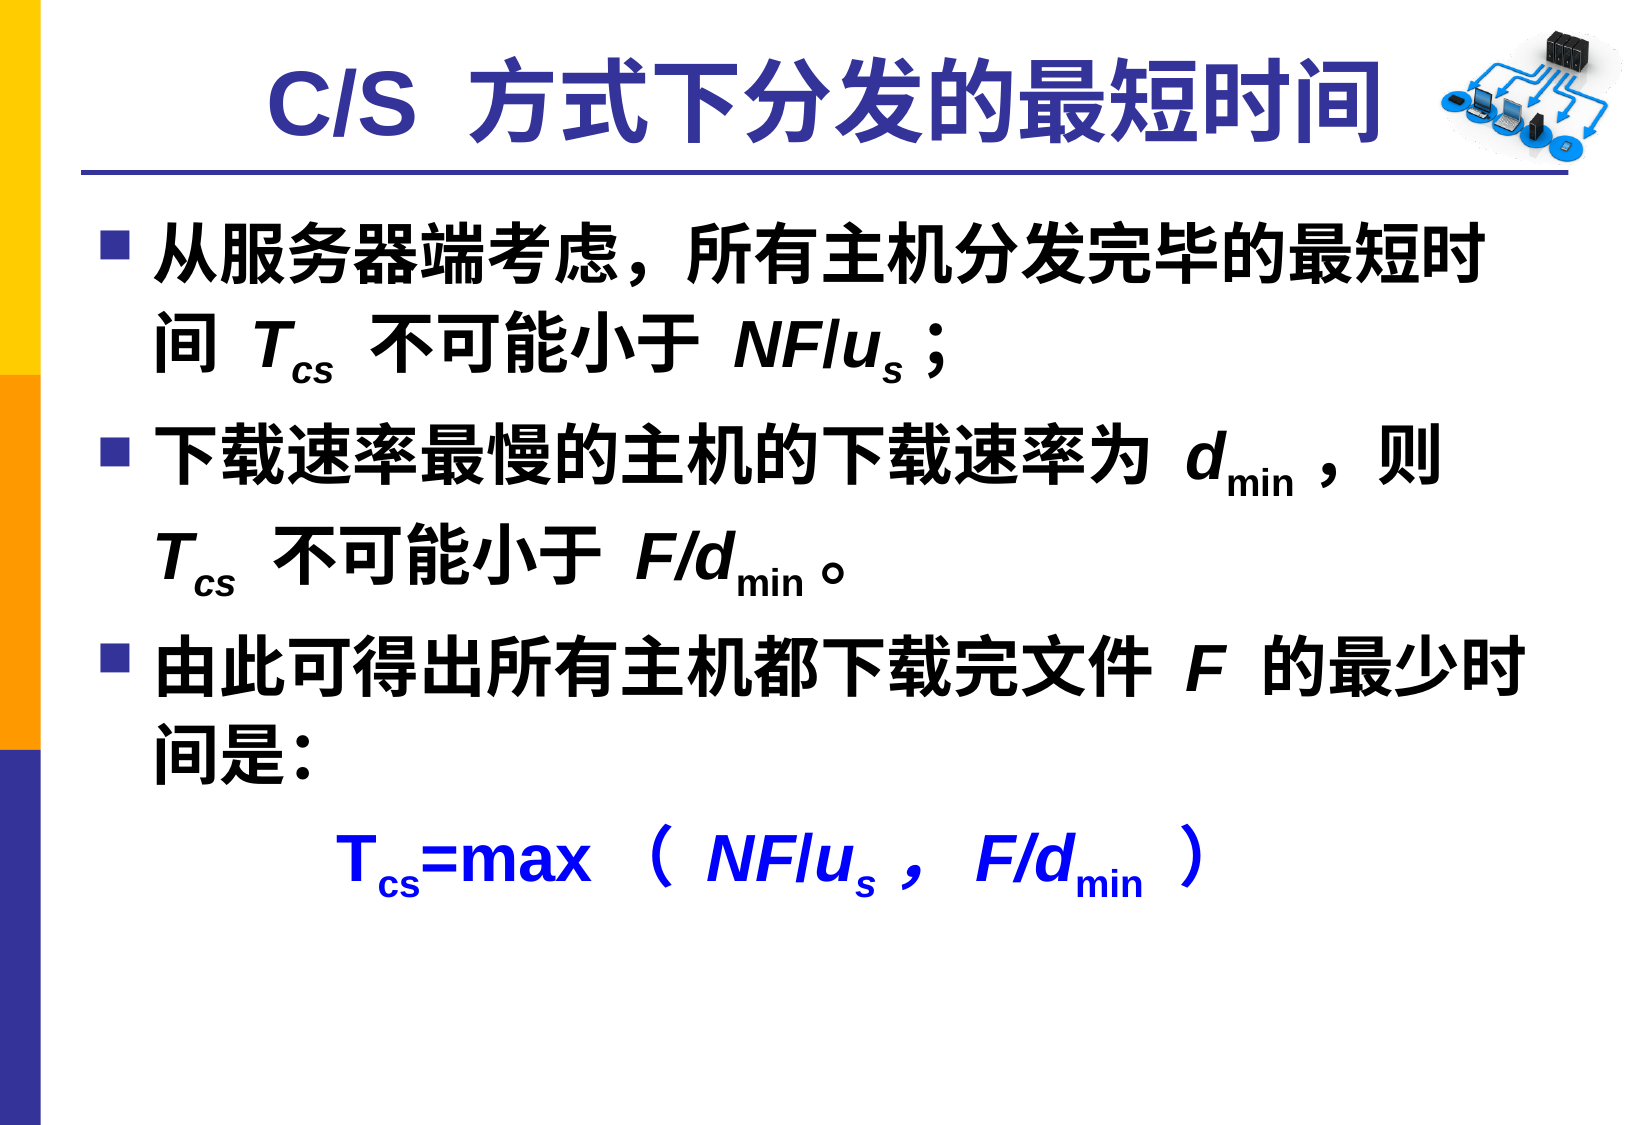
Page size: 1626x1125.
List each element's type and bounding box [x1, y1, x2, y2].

list [81, 196, 1569, 1006]
picture [1438, 30, 1624, 165]
title [81, 30, 1569, 161]
